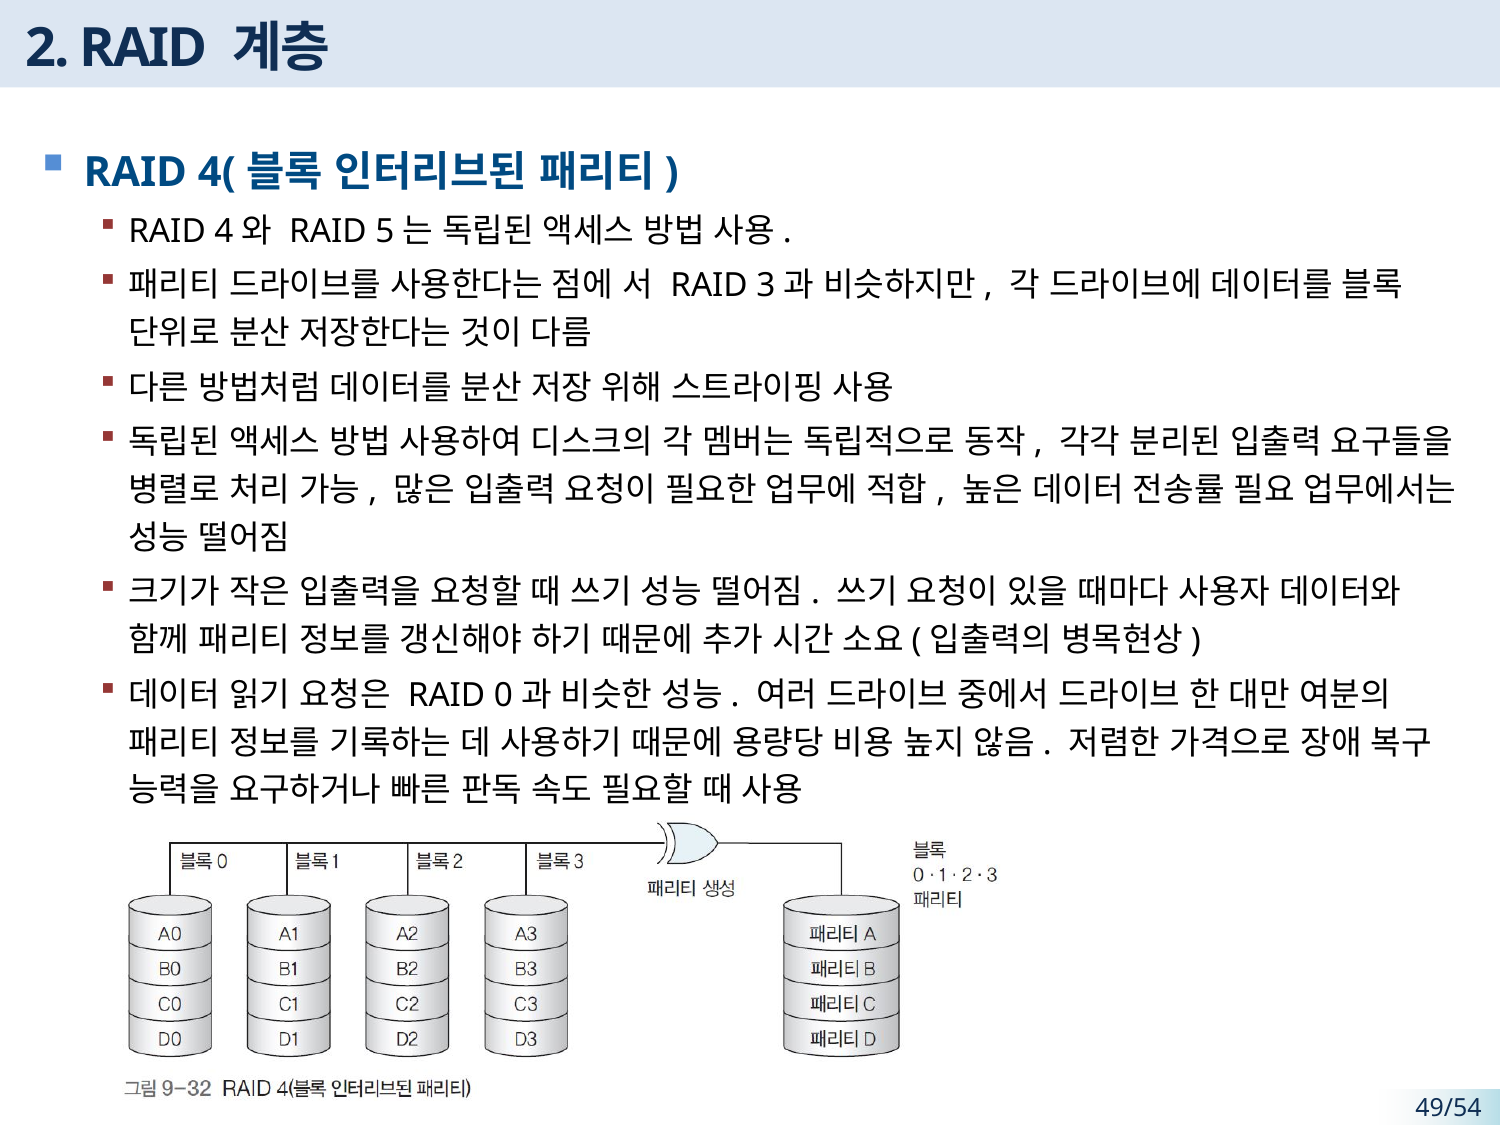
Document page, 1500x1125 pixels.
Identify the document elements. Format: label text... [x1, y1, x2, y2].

list RAID 4(블록 인터리브된 패리티) RAID 4와 RAID 5는 독립된 액세스 방법 사용. 패리티 드라이브를 사용한다는 점에 서 RAID 3과 비슷하지만, 각 드라이브에 데이터를 블록 단위로 분산 저장한다는 것이 다름 다른 방법처럼 데이터를 분산 저장 위해 스트라이핑 사용 독립된 액세스 방법 사용하여 디스크의 각 멤버는 독립적으로 동작, 각각 분리된 입출력 요구들을 병렬로 처리 가능, 많은 입출력 요청이 필요한 업무에 적합, 높은 데이터 전송률 필요 업무에서는 성능 떨어짐 크기가 작은 입출력을 요청할 때 쓰기 성능 떨어짐. 쓰기 요청이 있을 때마다 사용자 데이터와 함께 패리티 정보를 갱신해야 하기 때문에 추가 시간 소요(입출력의 병목현상) 데이터 읽기 요청은 RAID 0과 비슷한 성능. 여러 드라이브 중에서 드라이브 한 대만 여분의 패리티 정보를 기록하는 데 사용하기 때문에 용량당 비용 높지 않음. 저렴한 가격으로 장애 복구 능력을 요구하거나 빠른 판독 속도 필요할 때 사용 [10, 126, 1481, 1057]
picture [122, 813, 1002, 1101]
title 2. RAID 계층 [10, 5, 1437, 84]
